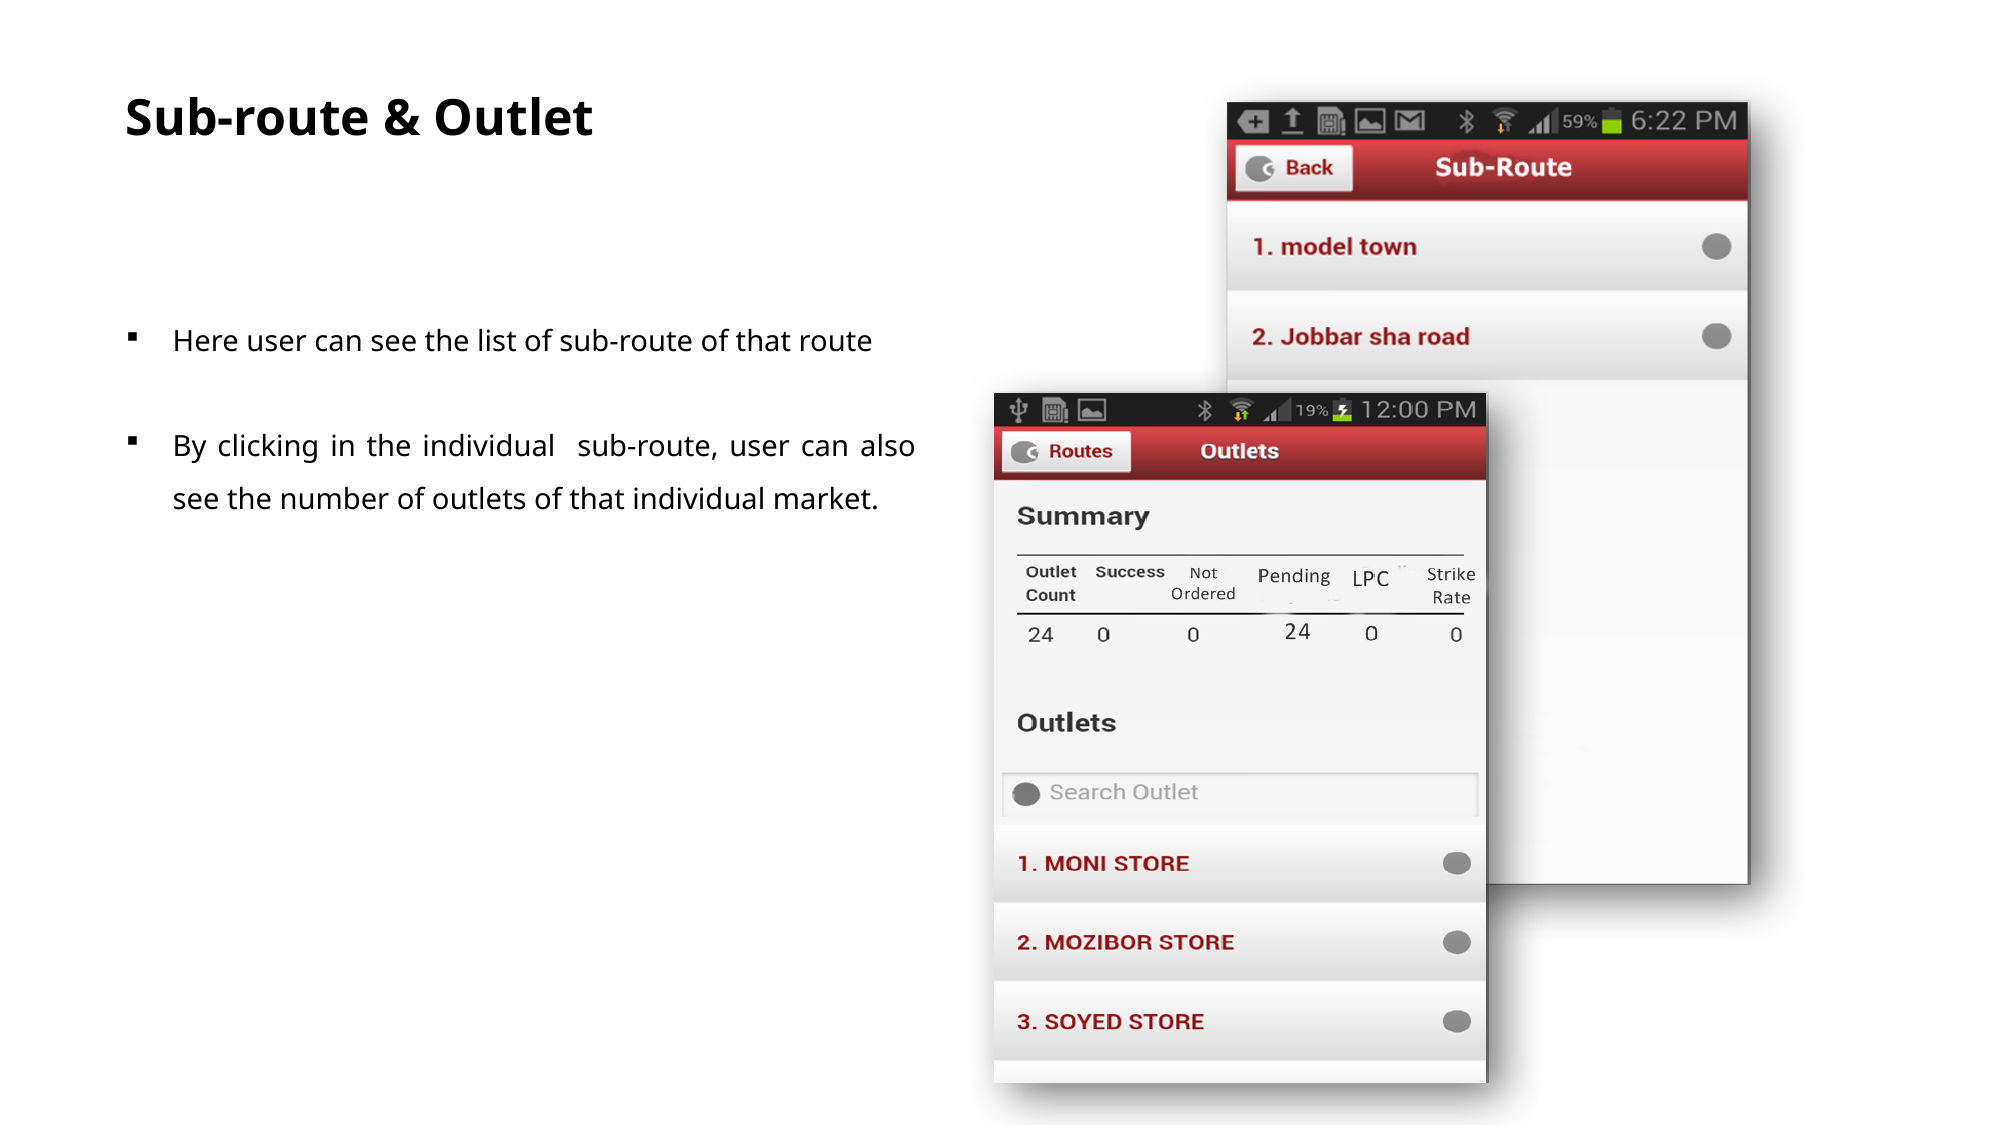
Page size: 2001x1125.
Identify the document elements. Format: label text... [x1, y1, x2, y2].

text_box Sub-route & Outlet [111, 78, 995, 154]
picture [993, 100, 1751, 1083]
text_box Here user can see the list of sub-route of that route By clicking in the individual sub-route, user can also see the number of outlets of that individual market. [111, 297, 932, 575]
